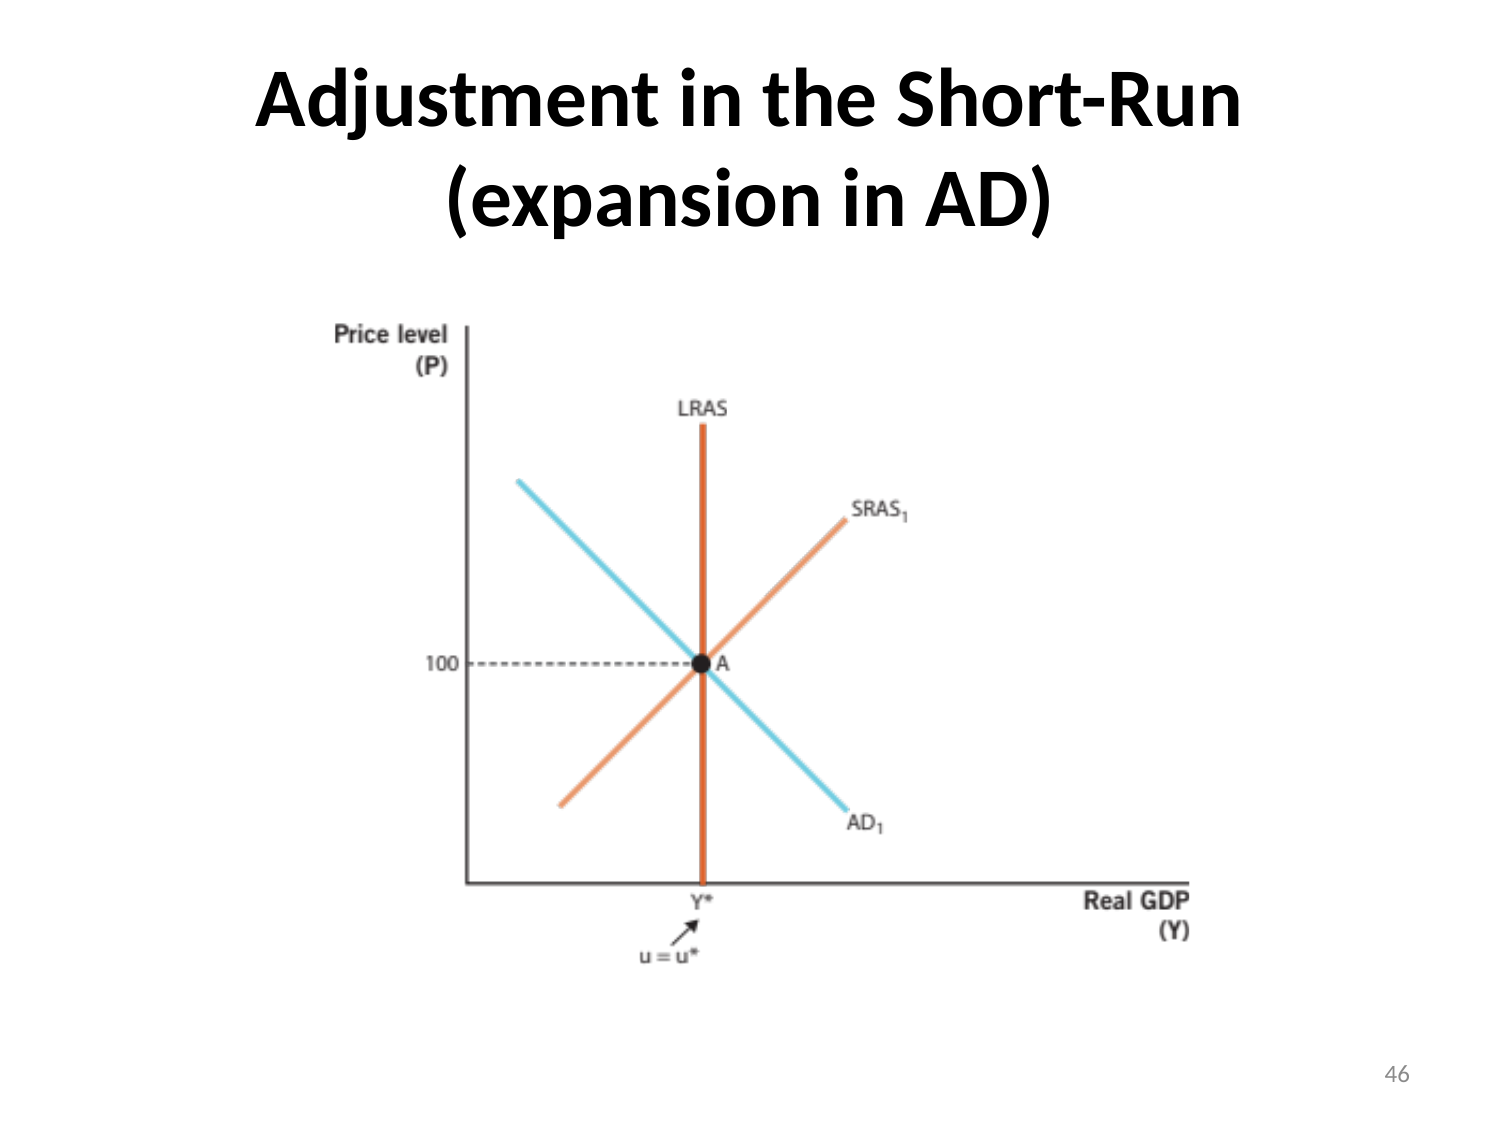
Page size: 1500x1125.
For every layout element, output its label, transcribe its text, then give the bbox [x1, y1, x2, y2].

slide_number 46 [1074, 1042, 1425, 1103]
title Adjustment in the Short-Run (expansion in AD) [75, 45, 1425, 243]
picture [334, 319, 1190, 966]
